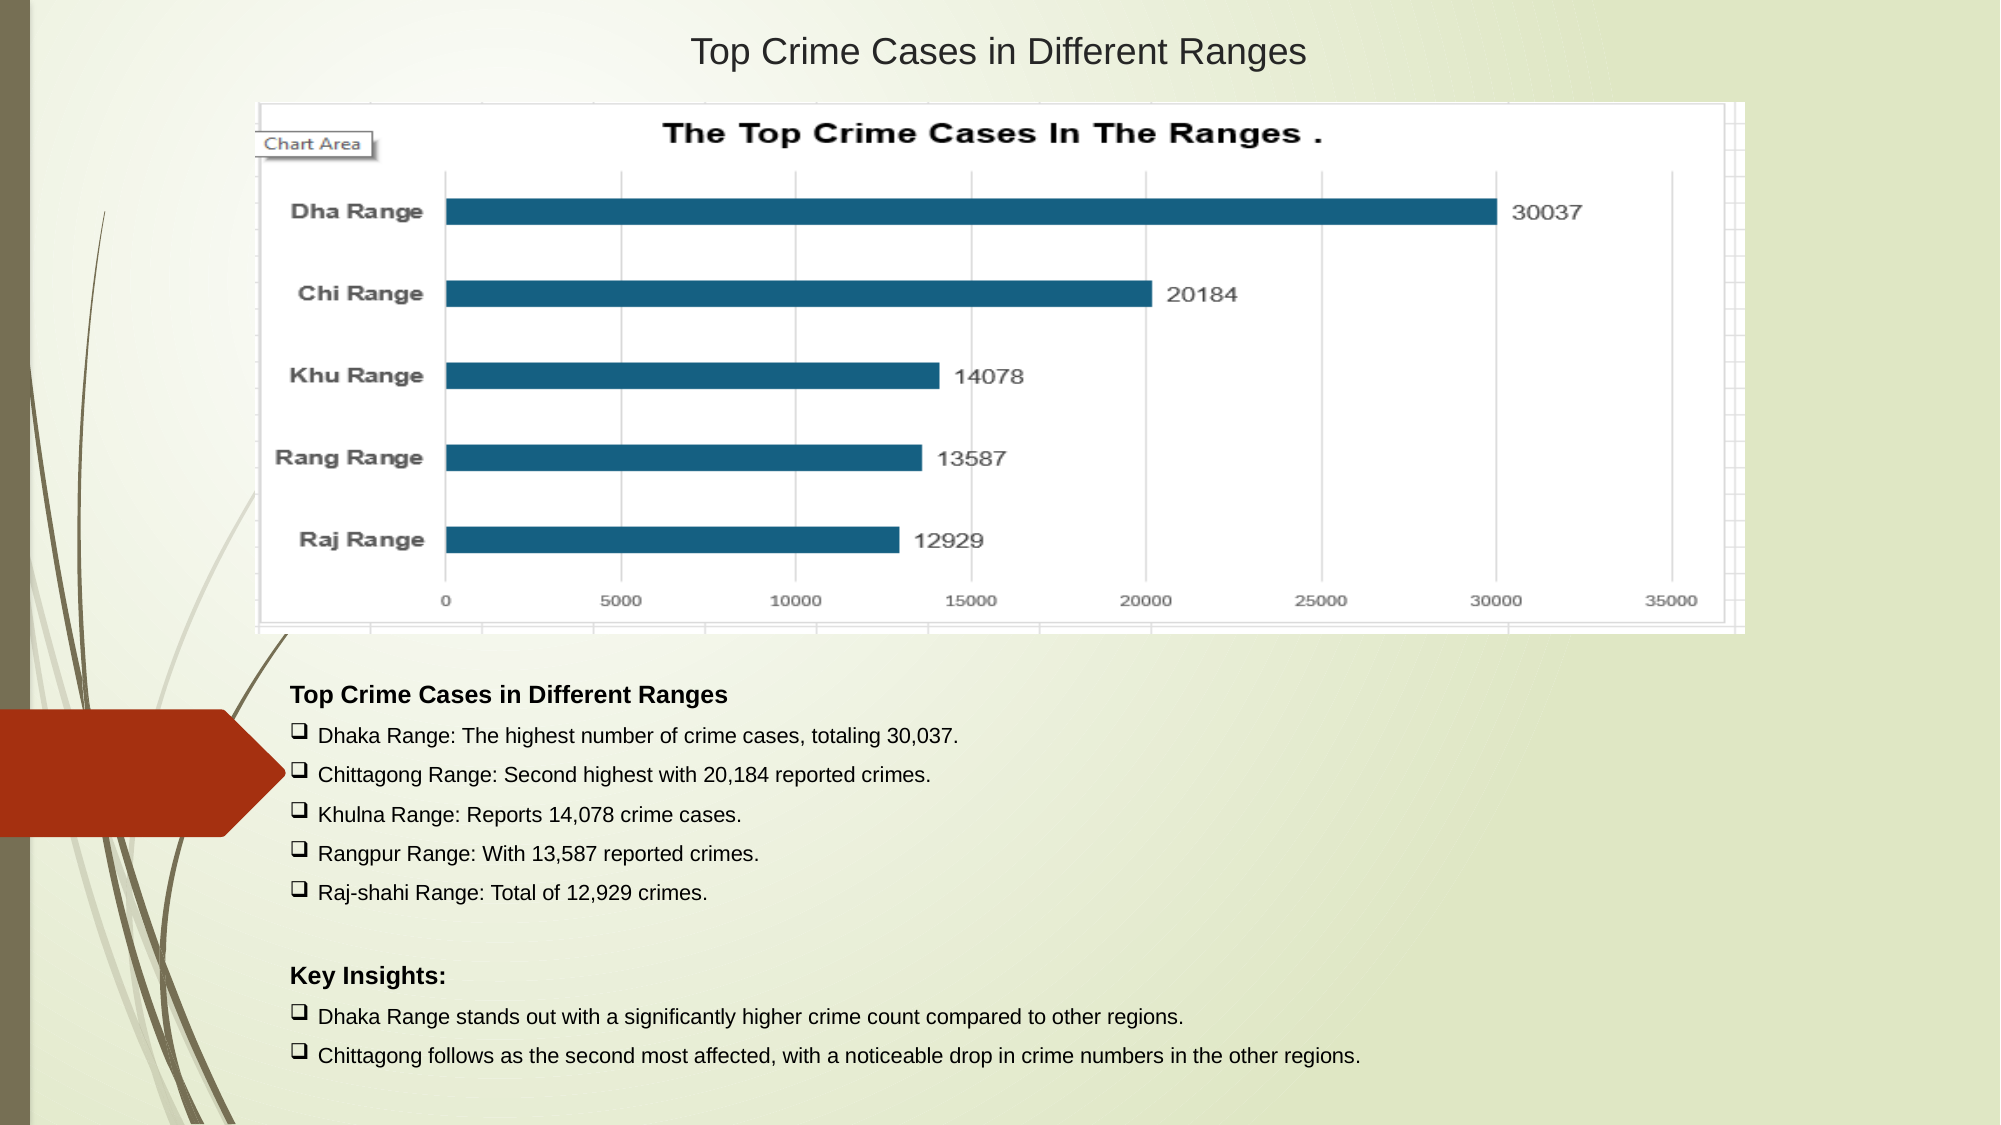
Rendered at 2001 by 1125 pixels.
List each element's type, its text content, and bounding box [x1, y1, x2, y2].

title Top Crime Cases in Different Ranges [254, 18, 1744, 80]
picture [254, 101, 1745, 634]
text_box Top Crime Cases in Different Ranges Dhaka Range: The highest number of crime cases, totaling 30,037. Chittagong Range: Second highest with 20,184 reported crimes. Khulna Range: Reports 14,078 crime cases. Rangpur Range: With 13,587 reported crimes. Raj-shahi Range: Total of 12,929 crimes. Key Insights: Dhaka Range stands out with a significantly higher crime count compared to other regions. Chittagong follows as the second most affected, with a noticeable drop in crime numbers in the other regions. [274, 656, 1745, 1076]
